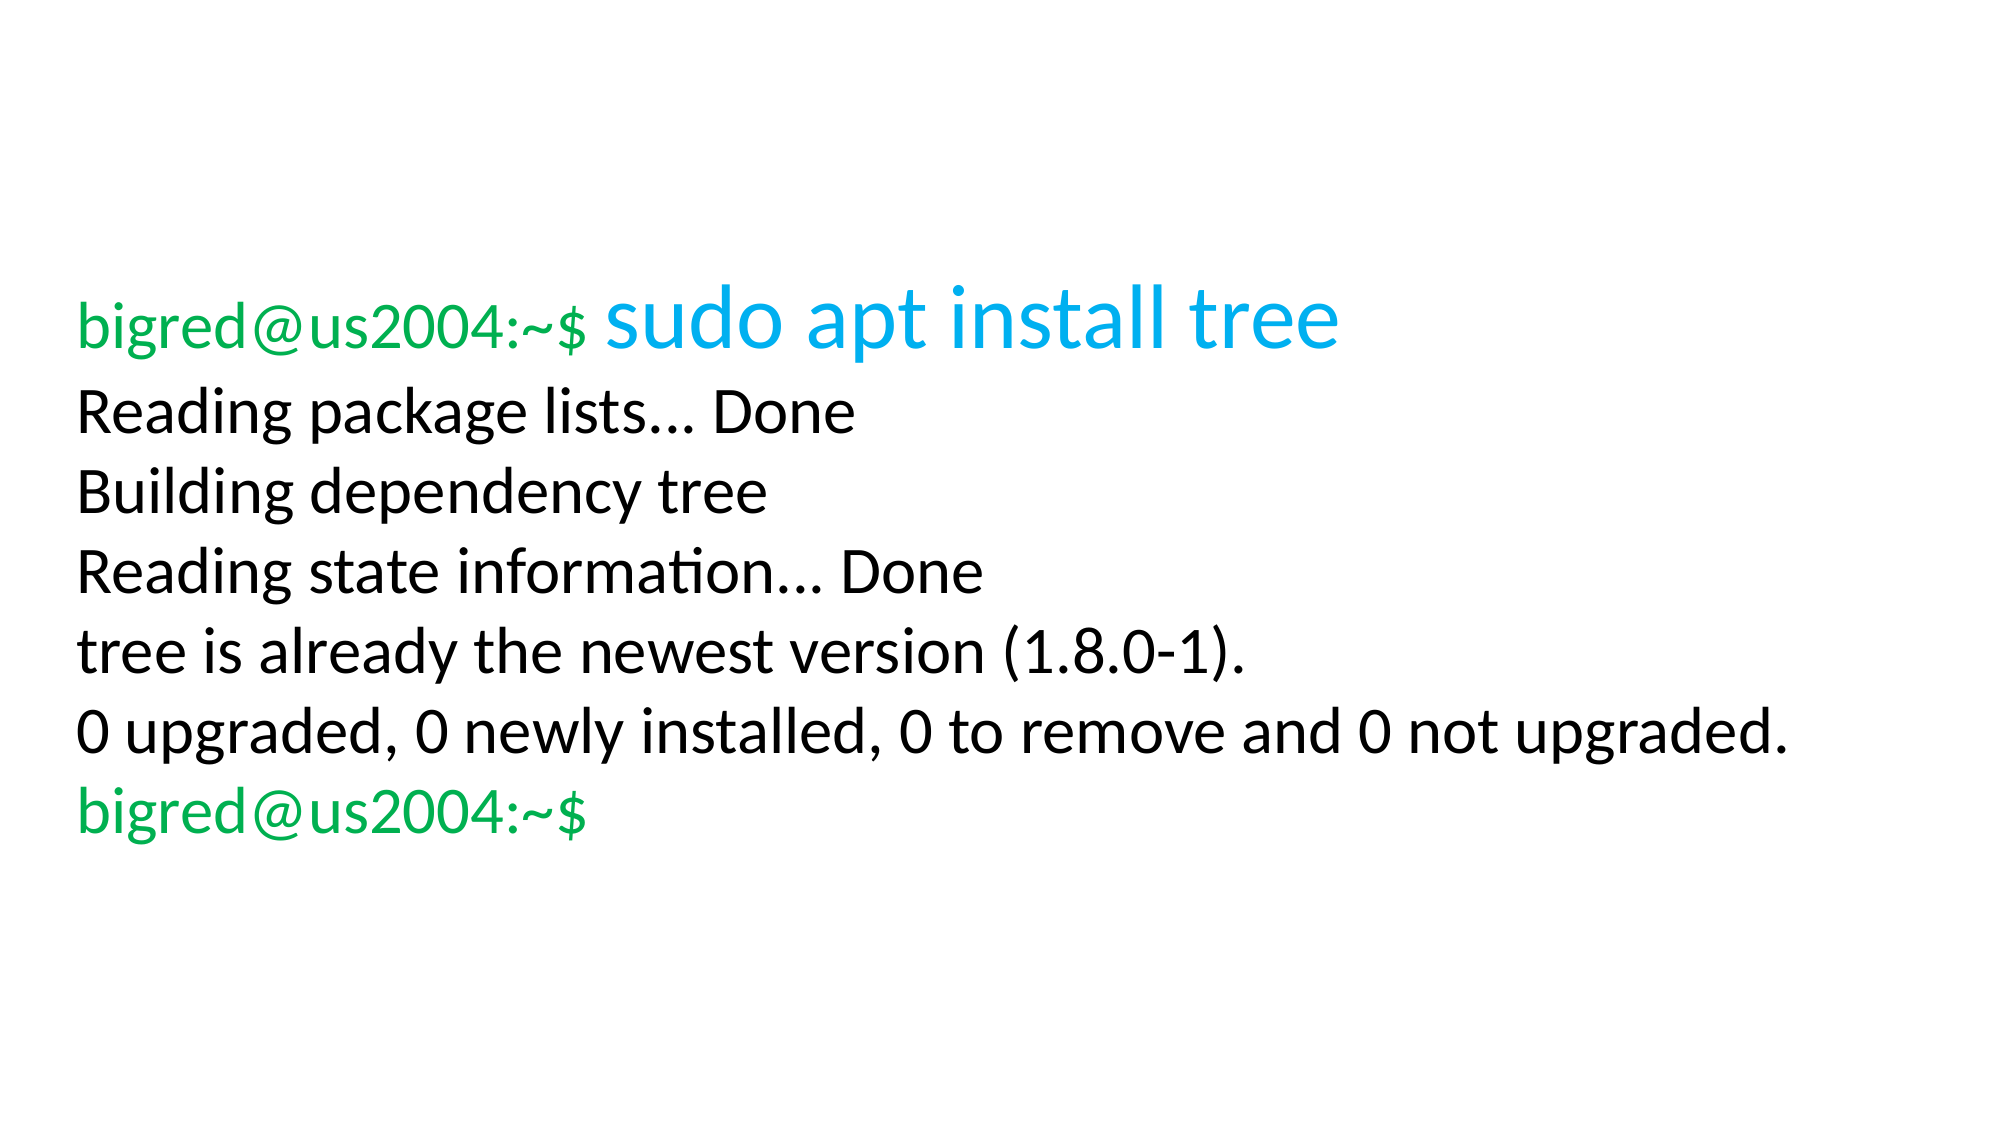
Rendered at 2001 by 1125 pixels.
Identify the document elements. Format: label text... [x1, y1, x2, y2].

text_box bigred@us2004:~$ sudo apt install tree Reading package lists... Done Building dependency tree Reading state information... Done tree is already the newest version (1.8.0-1). 0 upgraded, 0 newly installed, 0 to remove and 0 not upgraded. bigred@us2004:~$ [61, 249, 1950, 854]
